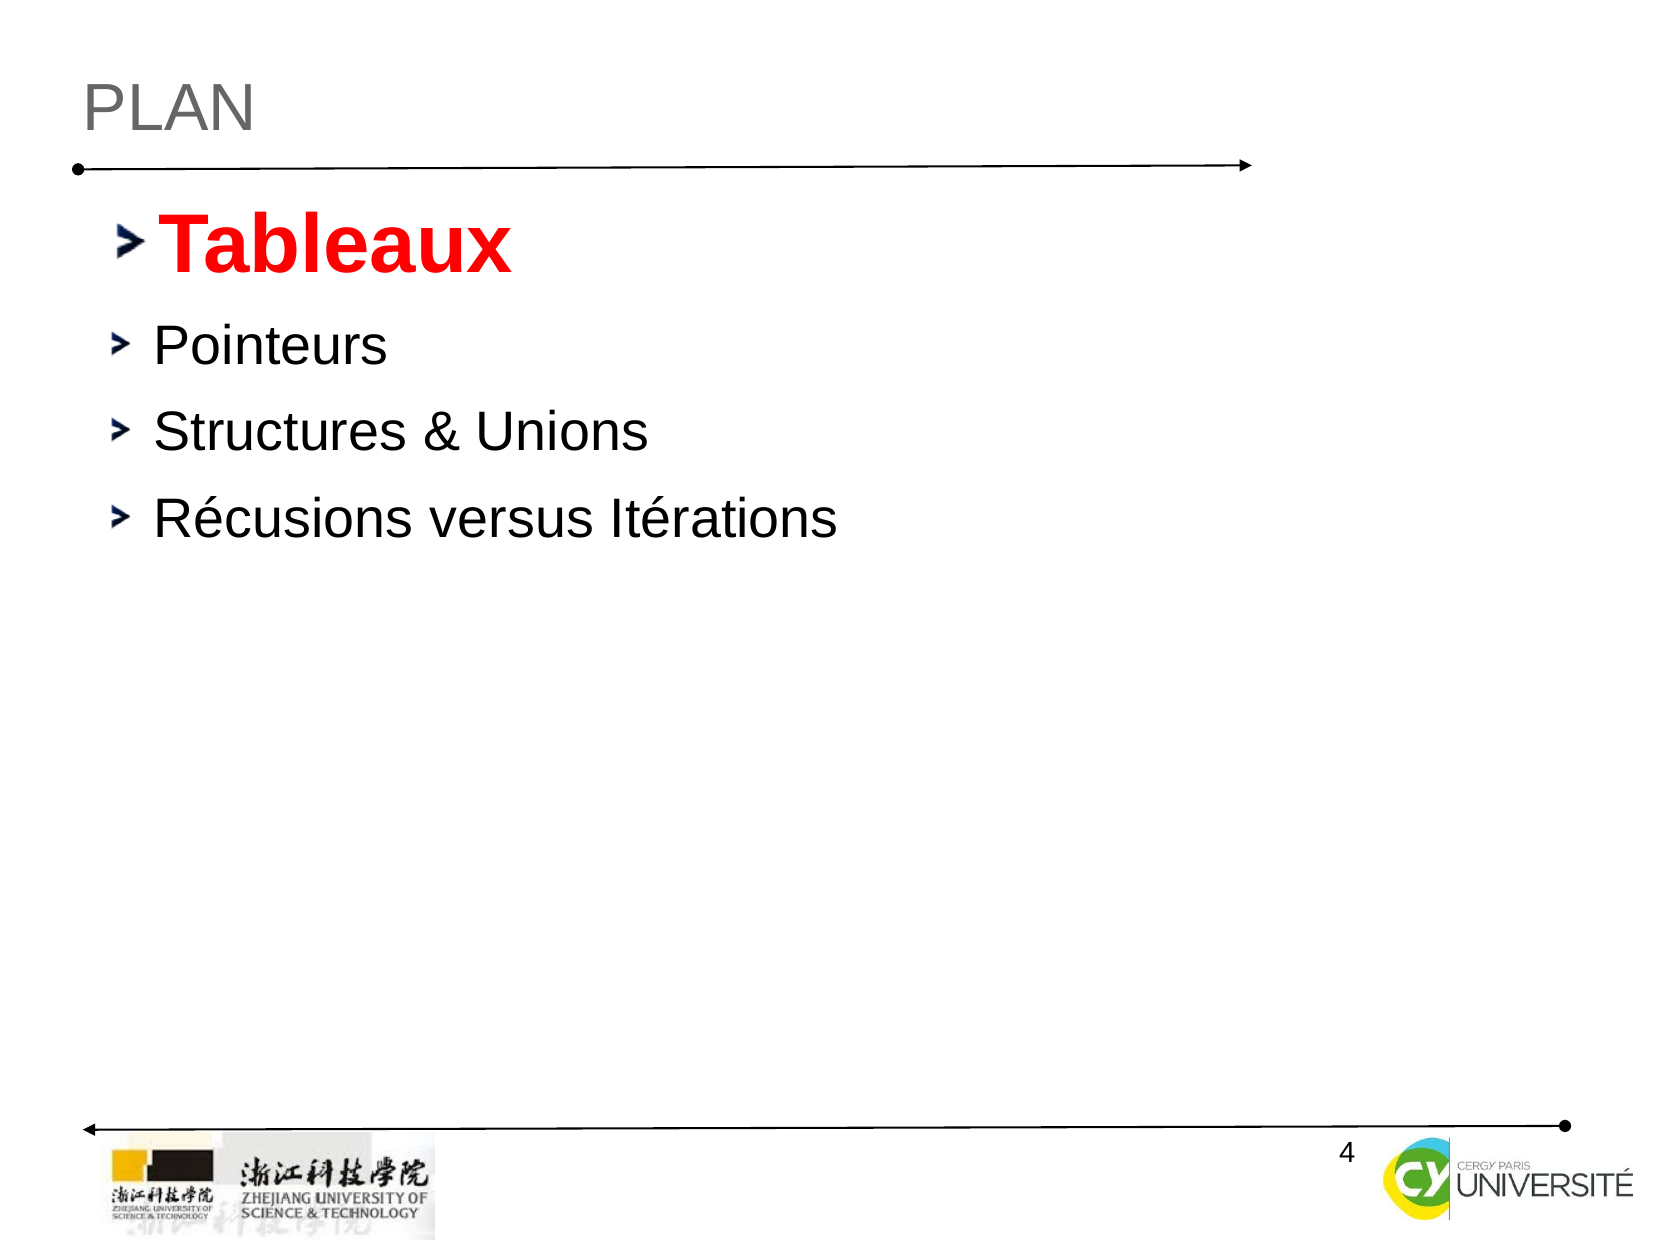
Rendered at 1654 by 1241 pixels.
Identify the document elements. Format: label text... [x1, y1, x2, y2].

picture [100, 322, 140, 362]
picture [100, 1132, 435, 1240]
picture [100, 495, 140, 535]
picture [100, 408, 140, 448]
text_box Plan [82, 49, 1571, 158]
text_box Tableaux Pointeurs Structures & Unions Récusions versus Itérations [82, 188, 1571, 1119]
picture [100, 209, 159, 269]
picture [1380, 1136, 1633, 1220]
